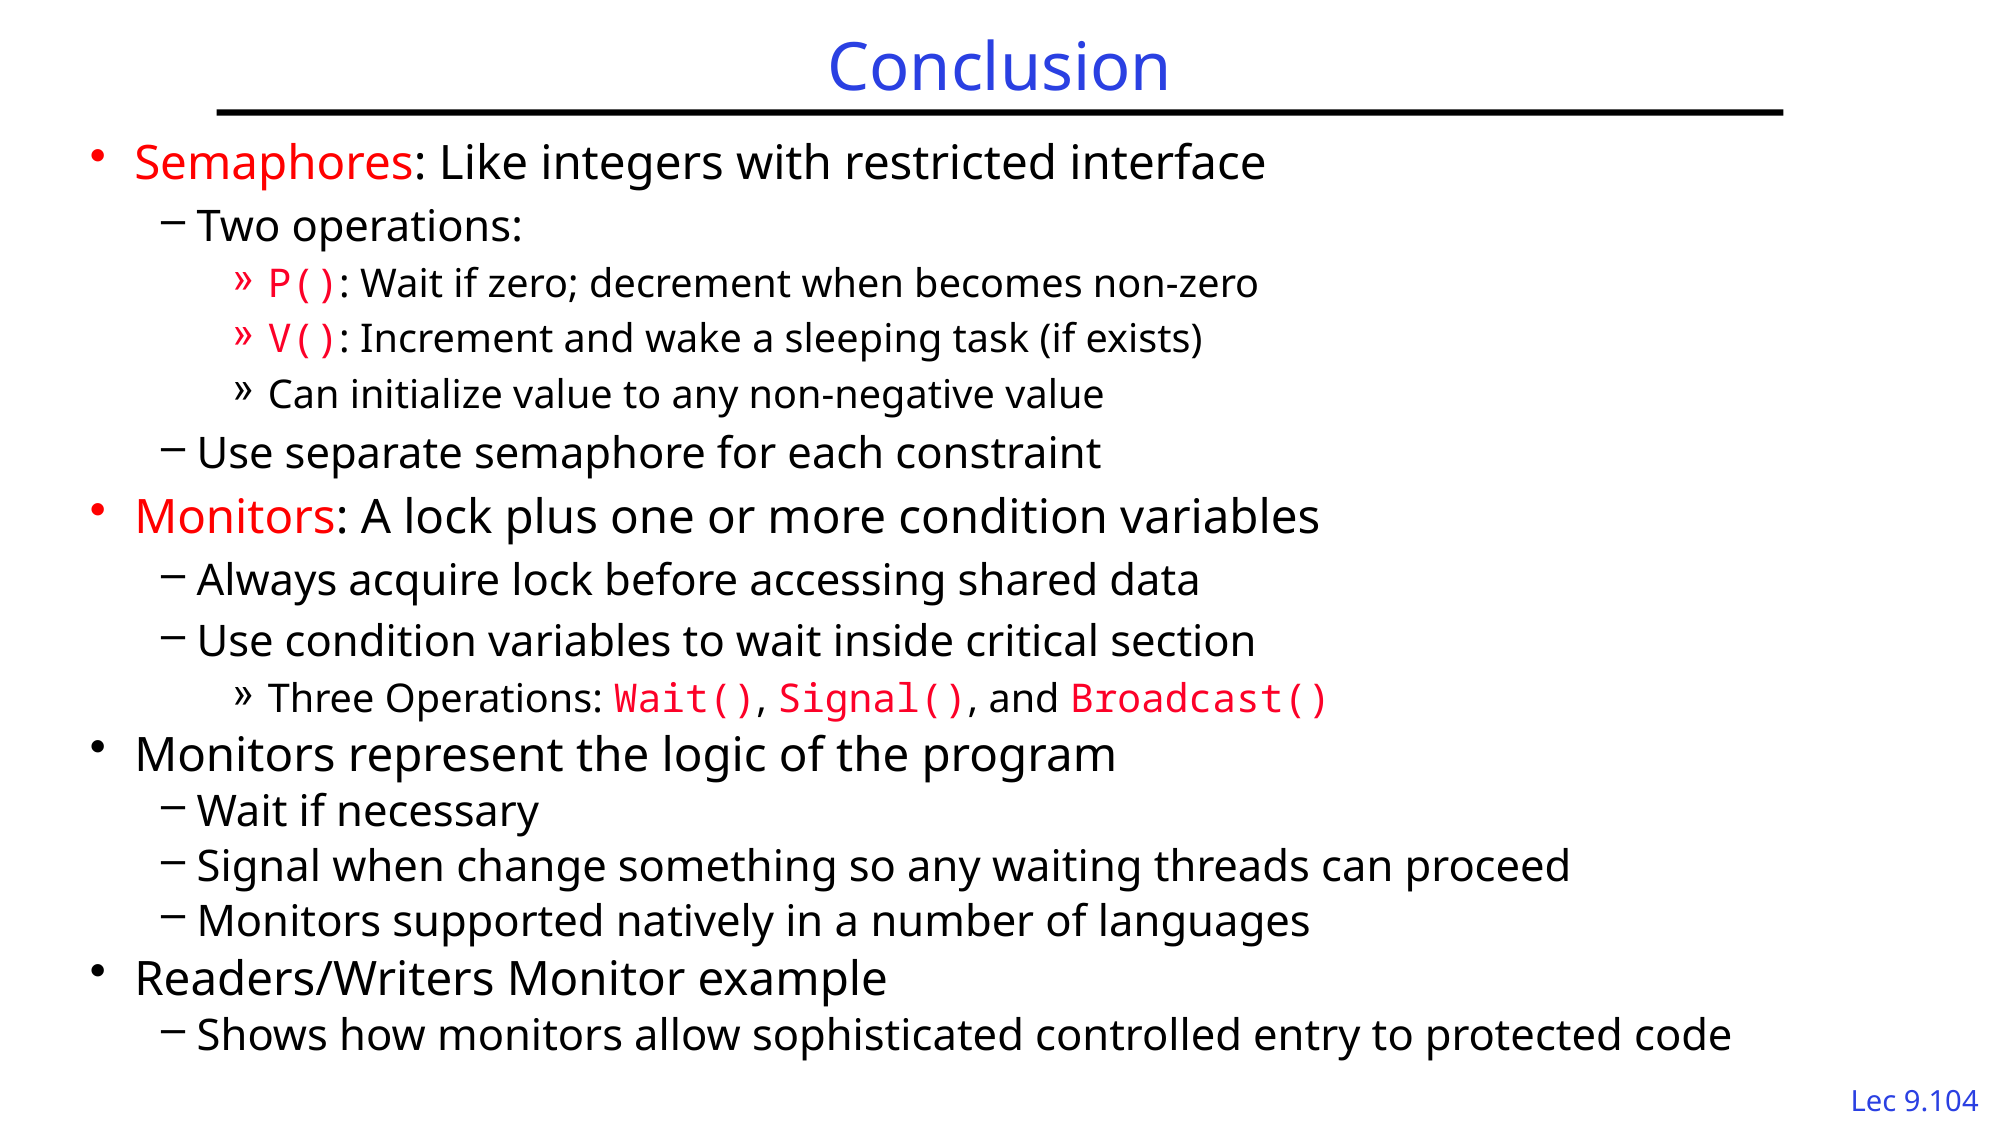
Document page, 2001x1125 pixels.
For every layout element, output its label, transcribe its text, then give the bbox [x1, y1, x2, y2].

title Conclusion [216, 24, 1784, 113]
list Semaphores: Like integers with restricted interface Two operations: P(): Wait if zero; decrement when becomes non-zero V(): Increment and wake a sleeping task (if exists) Can initialize value to any non-negative value Use separate semaphore for each constraint Monitors: A lock plus one or more condition variables Always acquire lock before accessing shared data Use condition variables to wait inside critical section Three Operations: Wait(), Signal(), and Broadcast() Monitors represent the logic of the program Wait if necessary Signal when change something so any waiting threads can proceed Monitors supported natively in a number of languages Readers/Writers Monitor example Shows how monitors allow sophisticated controlled entry to protected code [75, 125, 1963, 1075]
